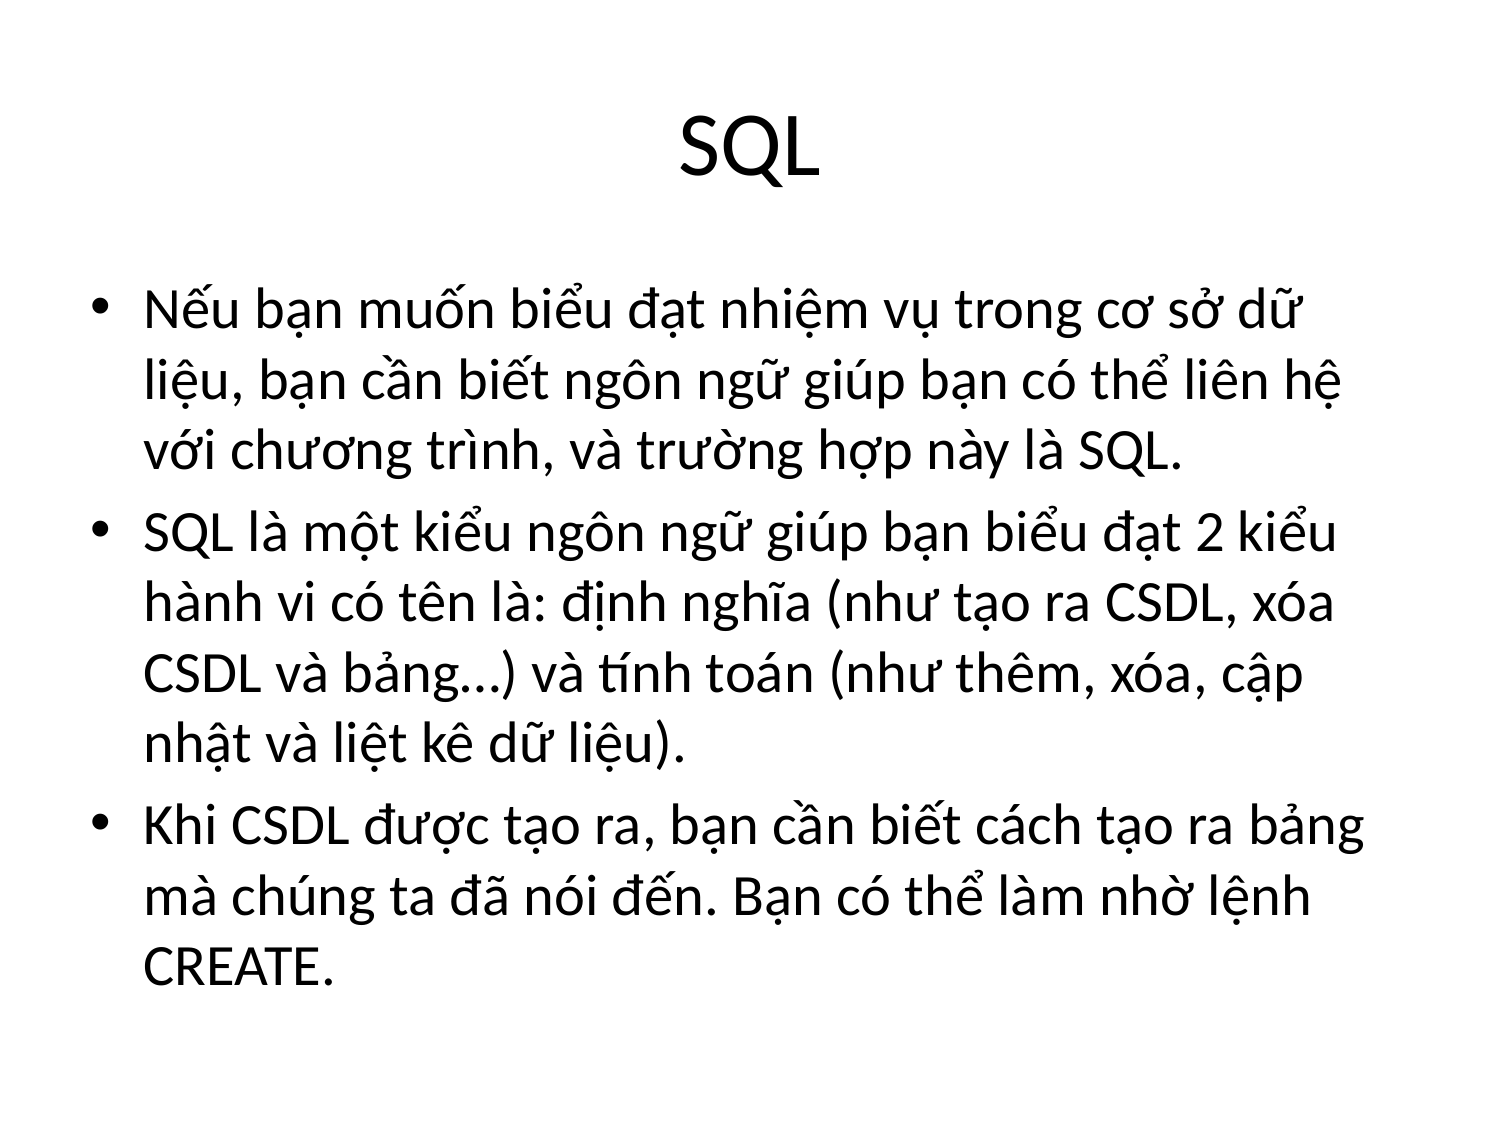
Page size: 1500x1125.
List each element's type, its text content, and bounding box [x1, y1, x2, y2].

list Nếu bạn muốn biểu đạt nhiệm vụ trong cơ sở dữ liệu, bạn cần biết ngôn ngữ giúp bạn có thể liên hệ với chương trình, và trường hợp này là SQL. SQL là một kiểu ngôn ngữ giúp bạn biểu đạt 2 kiểu hành vi có tên là: định nghĩa (như tạo ra CSDL, xóa CSDL và bảng…) và tính toán (như thêm, xóa, cập nhật và liệt kê dữ liệu). Khi CSDL được tạo ra, bạn cần biết cách tạo ra bảng mà chúng ta đã nói đến. Bạn có thể làm nhờ lệnh CREATE. [75, 262, 1425, 1005]
title SQL [75, 45, 1425, 233]
